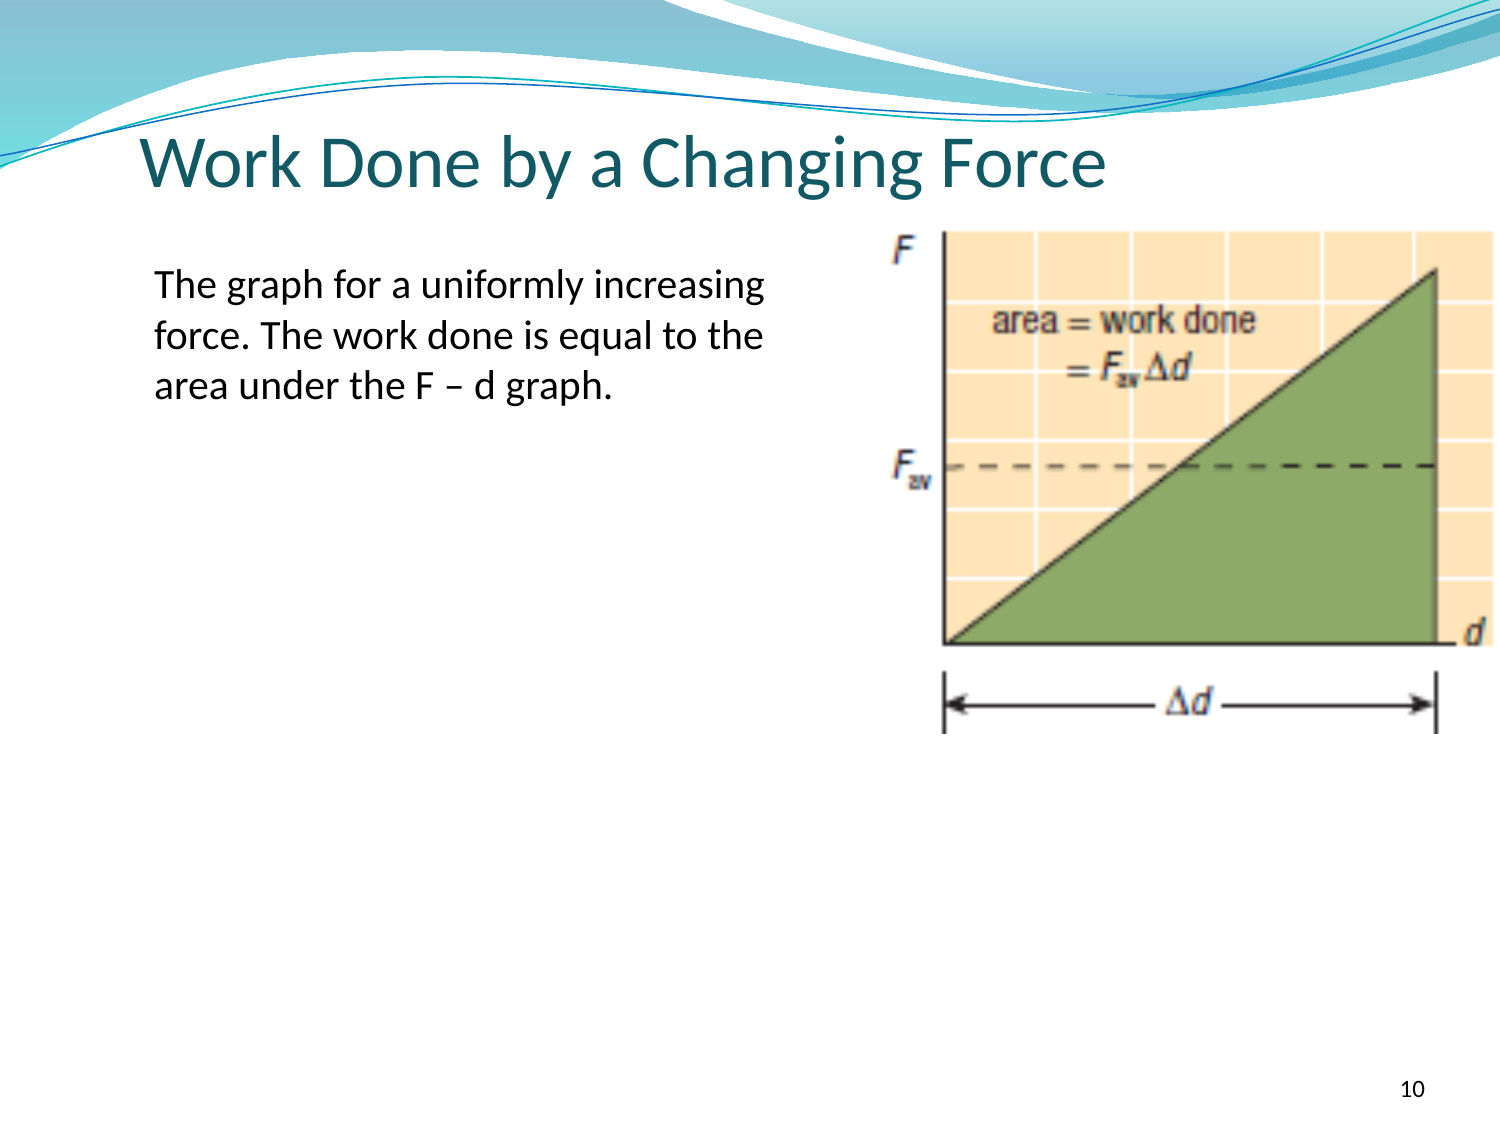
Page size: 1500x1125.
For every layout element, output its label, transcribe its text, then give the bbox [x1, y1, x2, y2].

picture [873, 210, 1495, 734]
text_box Work Done by a Changing Force [125, 105, 1184, 210]
slide_number 10 [1299, 1042, 1425, 1103]
